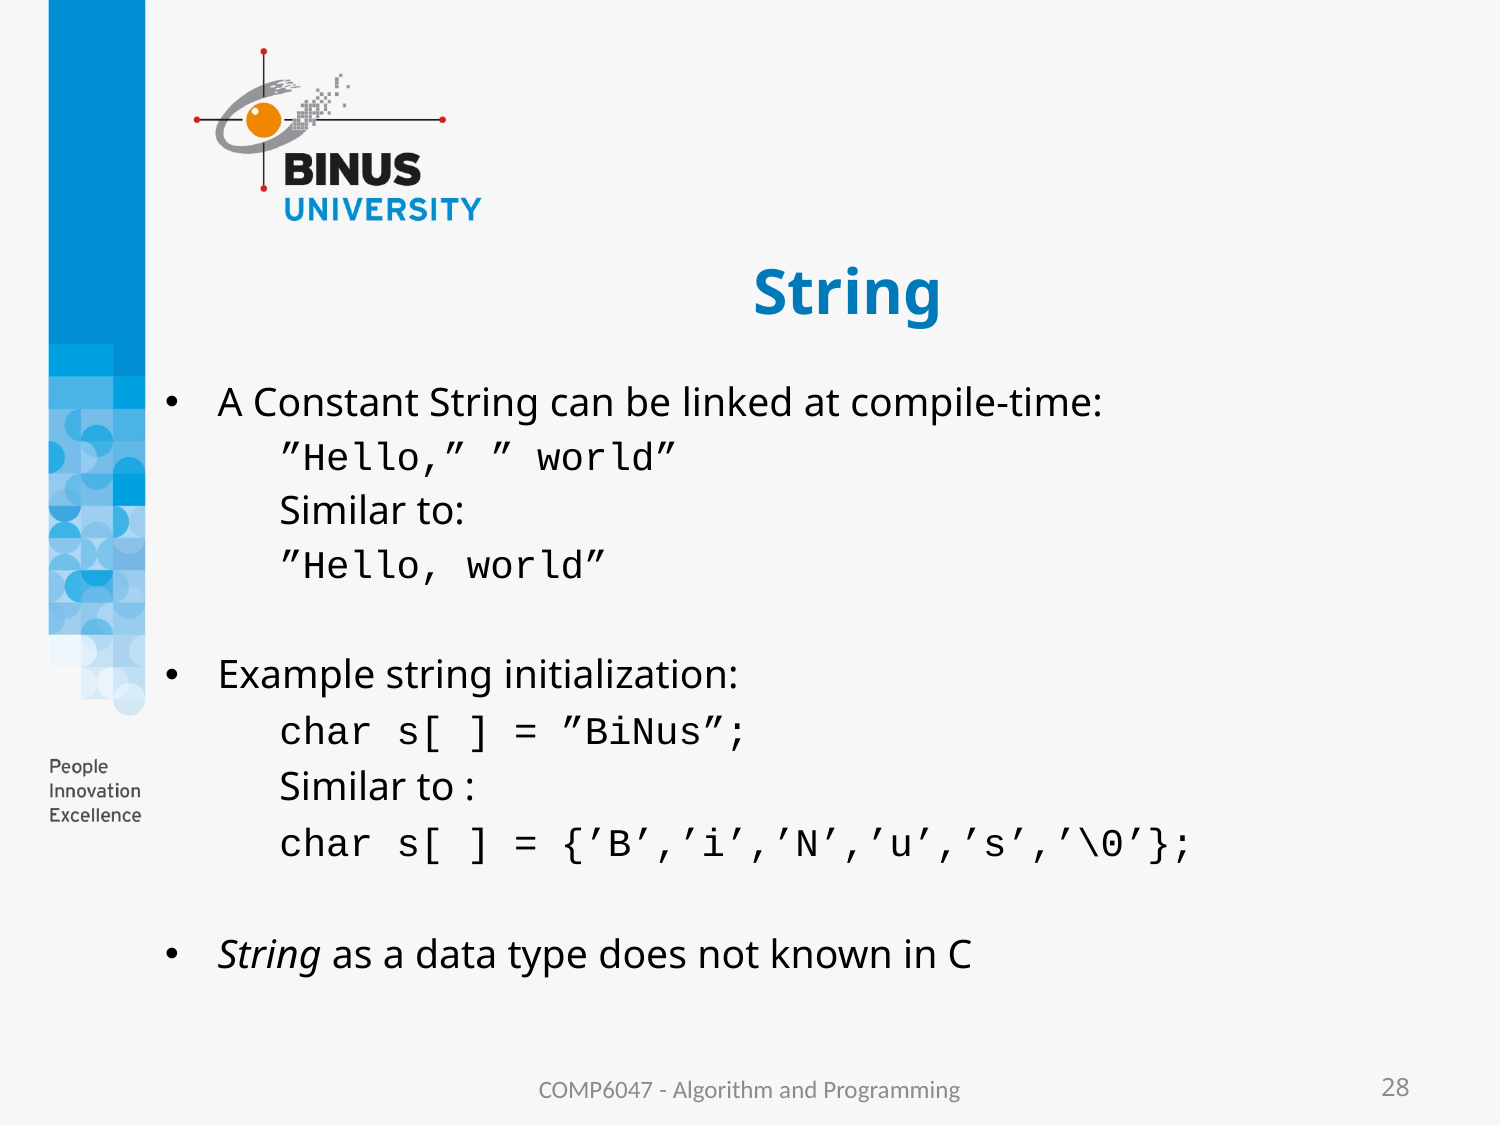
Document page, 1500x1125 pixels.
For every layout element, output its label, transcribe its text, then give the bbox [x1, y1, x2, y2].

footer COMP6047 - Algorithm and Programming [512, 1058, 988, 1119]
title String [287, 224, 1409, 355]
list A Constant String can be linked at compile-time: ”Hello,” ” world” Similar to: ”Hello, world” Example string initialization: char s[ ] = ”BiNus”; Similar to : char s[ ] = {’B’,’i’,’N’,’u’,’s’,’\0’}; String as a data type does not known in C [150, 375, 1438, 986]
slide_number 28 [1074, 1058, 1425, 1119]
picture [0, 0, 1500, 845]
